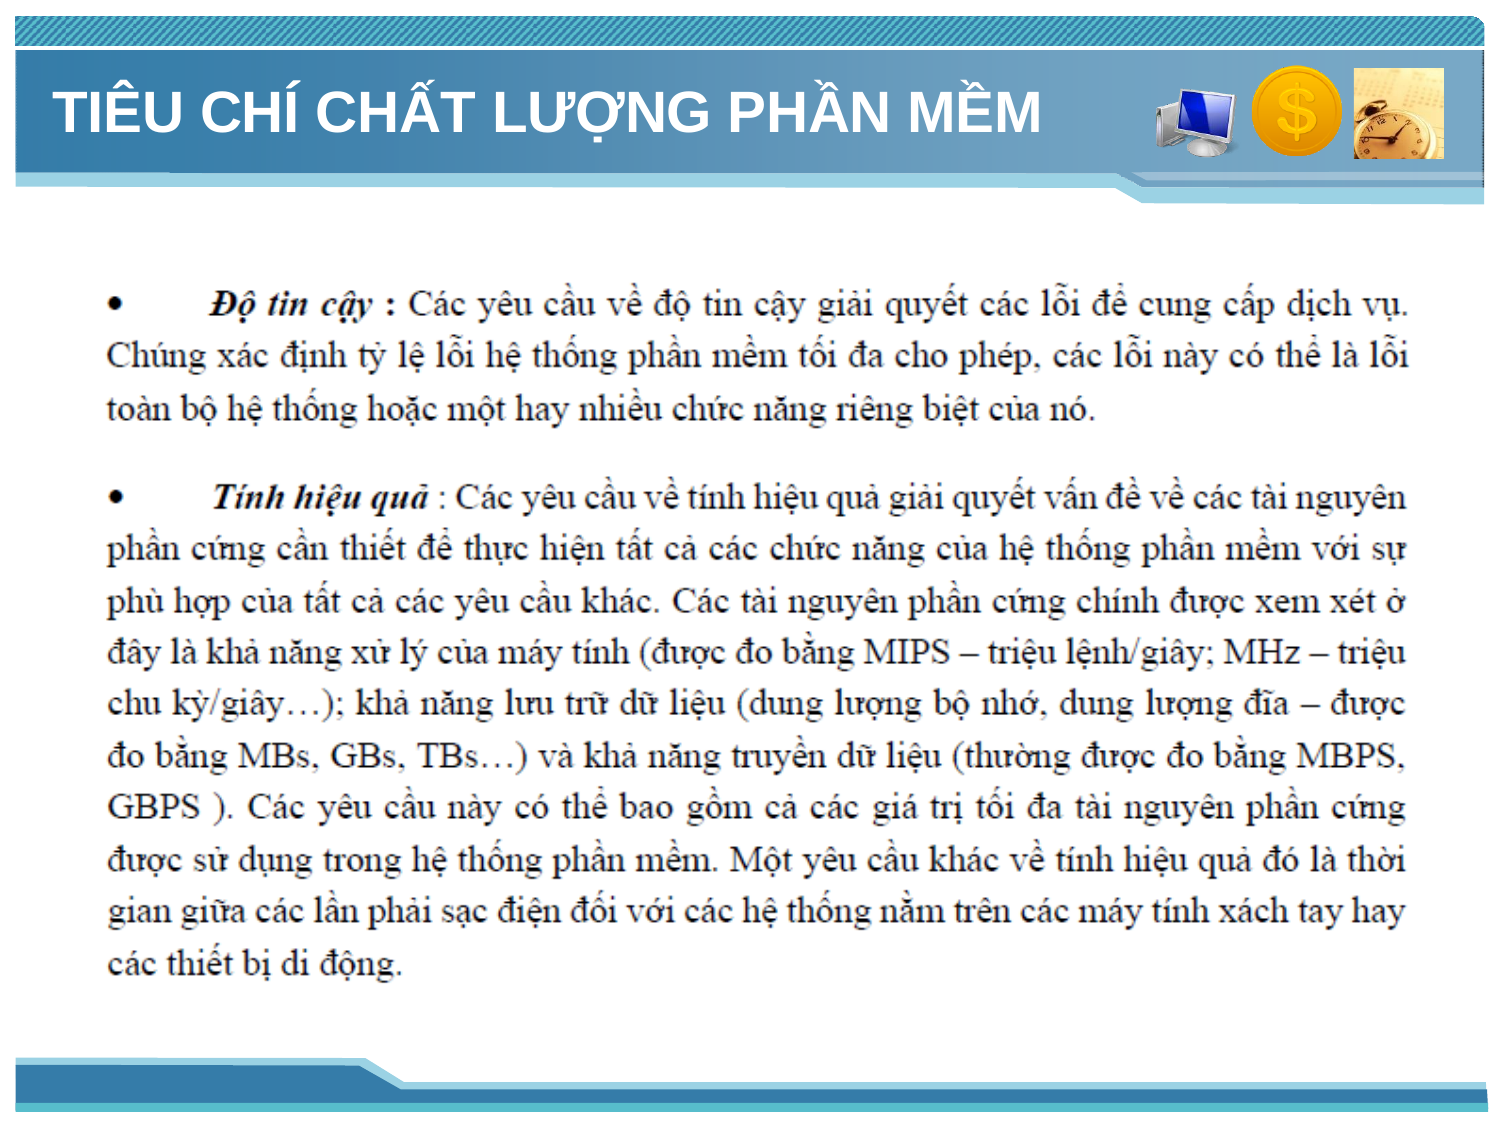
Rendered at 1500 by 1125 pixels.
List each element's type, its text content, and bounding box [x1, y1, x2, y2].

text_box % Defects found in in this phase [1161, 171, 1485, 181]
title TIÊU CHÍ CHẤT LƯỢNG PHẦN MỀM [50, 71, 1161, 262]
picture [87, 274, 1430, 438]
picture [1161, 181, 1485, 188]
picture [89, 462, 1430, 985]
picture [15, 50, 1485, 188]
picture [15, 16, 1485, 46]
